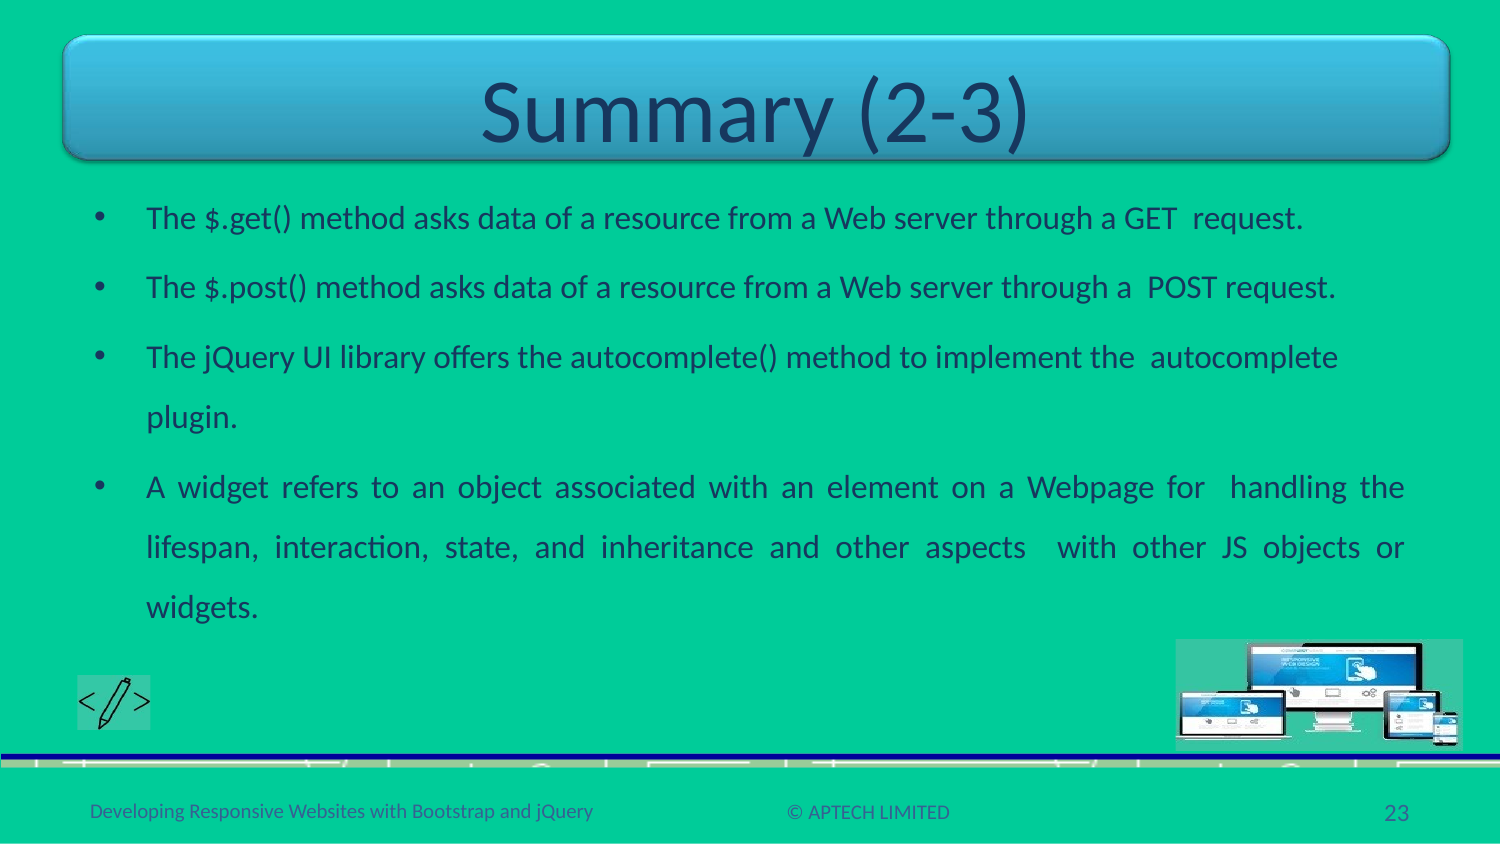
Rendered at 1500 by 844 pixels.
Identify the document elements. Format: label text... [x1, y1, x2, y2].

text_box The $.get() method asks data of a resource from a Web server through a GET request. The $.post() method asks data of a resource from a Web server through a POST request. The jQuery UI library offers the autocomplete() method to implement the autocomplete plugin. A widget refers to an object associated with an element on a Webpage for handling the lifespan, interaction, state, and inheritance and other aspects with other JS objects or widgets. [87, 175, 1445, 708]
footer © APTECH LIMITED [784, 798, 953, 817]
text_box [55, 31, 1458, 188]
slide_number 23 [1380, 795, 1414, 818]
slide_number Developing Responsive Websites with Bootstrap and jQuery [87, 796, 599, 816]
picture [77, 675, 151, 730]
picture [1, 639, 1500, 770]
title Summary (2-3) [149, 50, 1351, 139]
